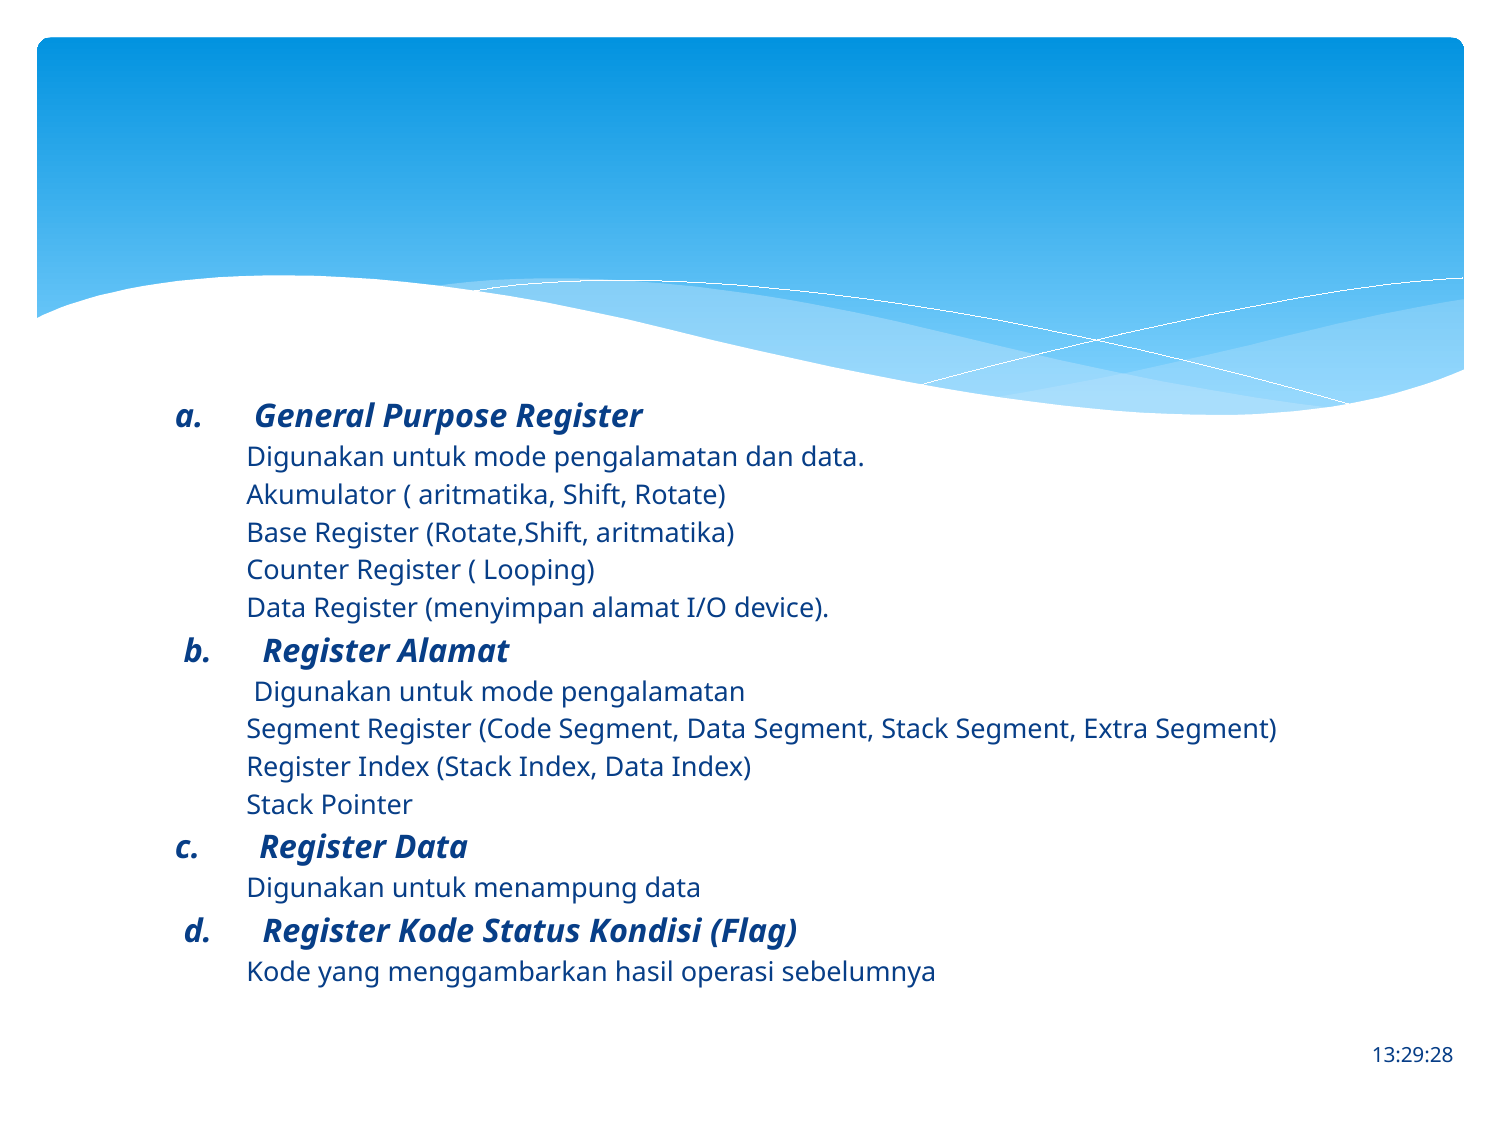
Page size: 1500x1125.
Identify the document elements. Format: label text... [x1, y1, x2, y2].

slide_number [847, 1025, 1469, 1086]
list a. General Purpose Register Digunakan untuk mode pengalamatan dan data. Akumulator ( aritmatika, Shift, Rotate) Base Register (Rotate,Shift, aritmatika) Counter Register ( Looping) Data Register (menyimpan alamat I/O device). b. Register Alamat Digunakan untuk mode pengalamatan Segment Register (Code Segment, Data Segment, Stack Segment, Extra Segment) Register Index (Stack Index, Data Index) Stack Pointer c. Register Data Digunakan untuk menampung data d. Register Kode Status Kondisi (Flag) Kode yang menggambarkan hasil operasi sebelumnya [143, 387, 1359, 1005]
